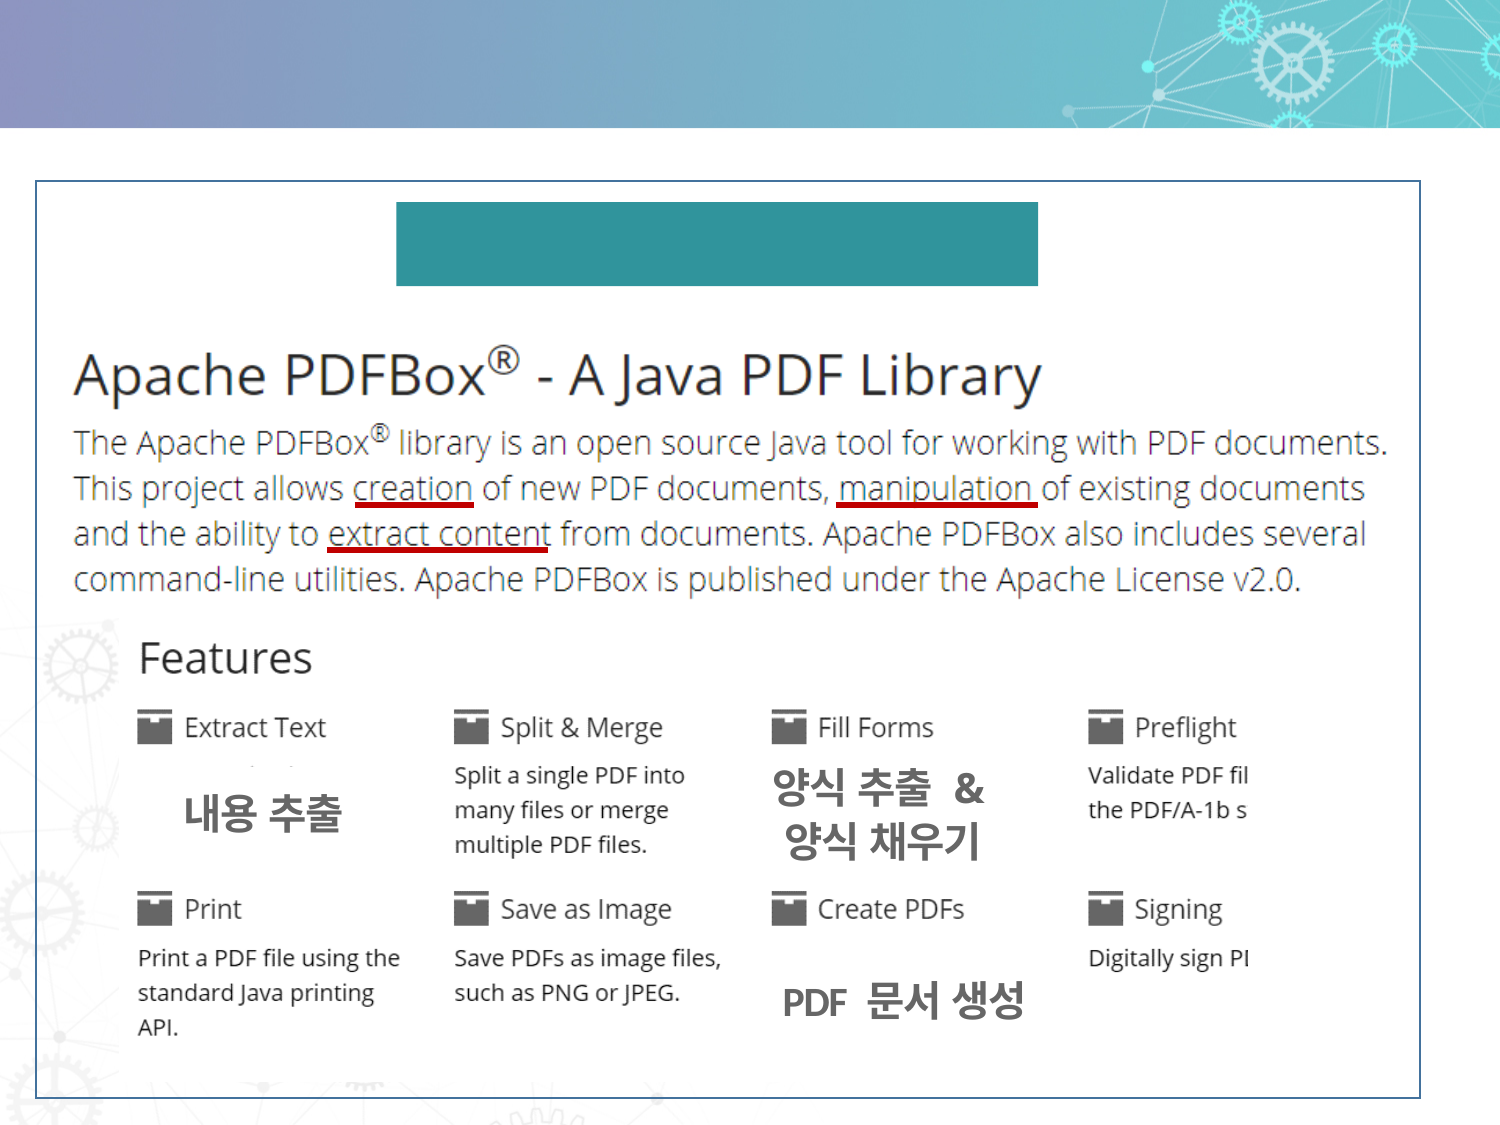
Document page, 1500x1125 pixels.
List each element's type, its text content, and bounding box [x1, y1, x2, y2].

title 2. 관련 기술 소개 및 차별성 [36, 26, 1331, 113]
text_box PDFbox [395, 201, 1039, 287]
text_box [35, 180, 1421, 1099]
picture [0, 0, 1500, 1125]
